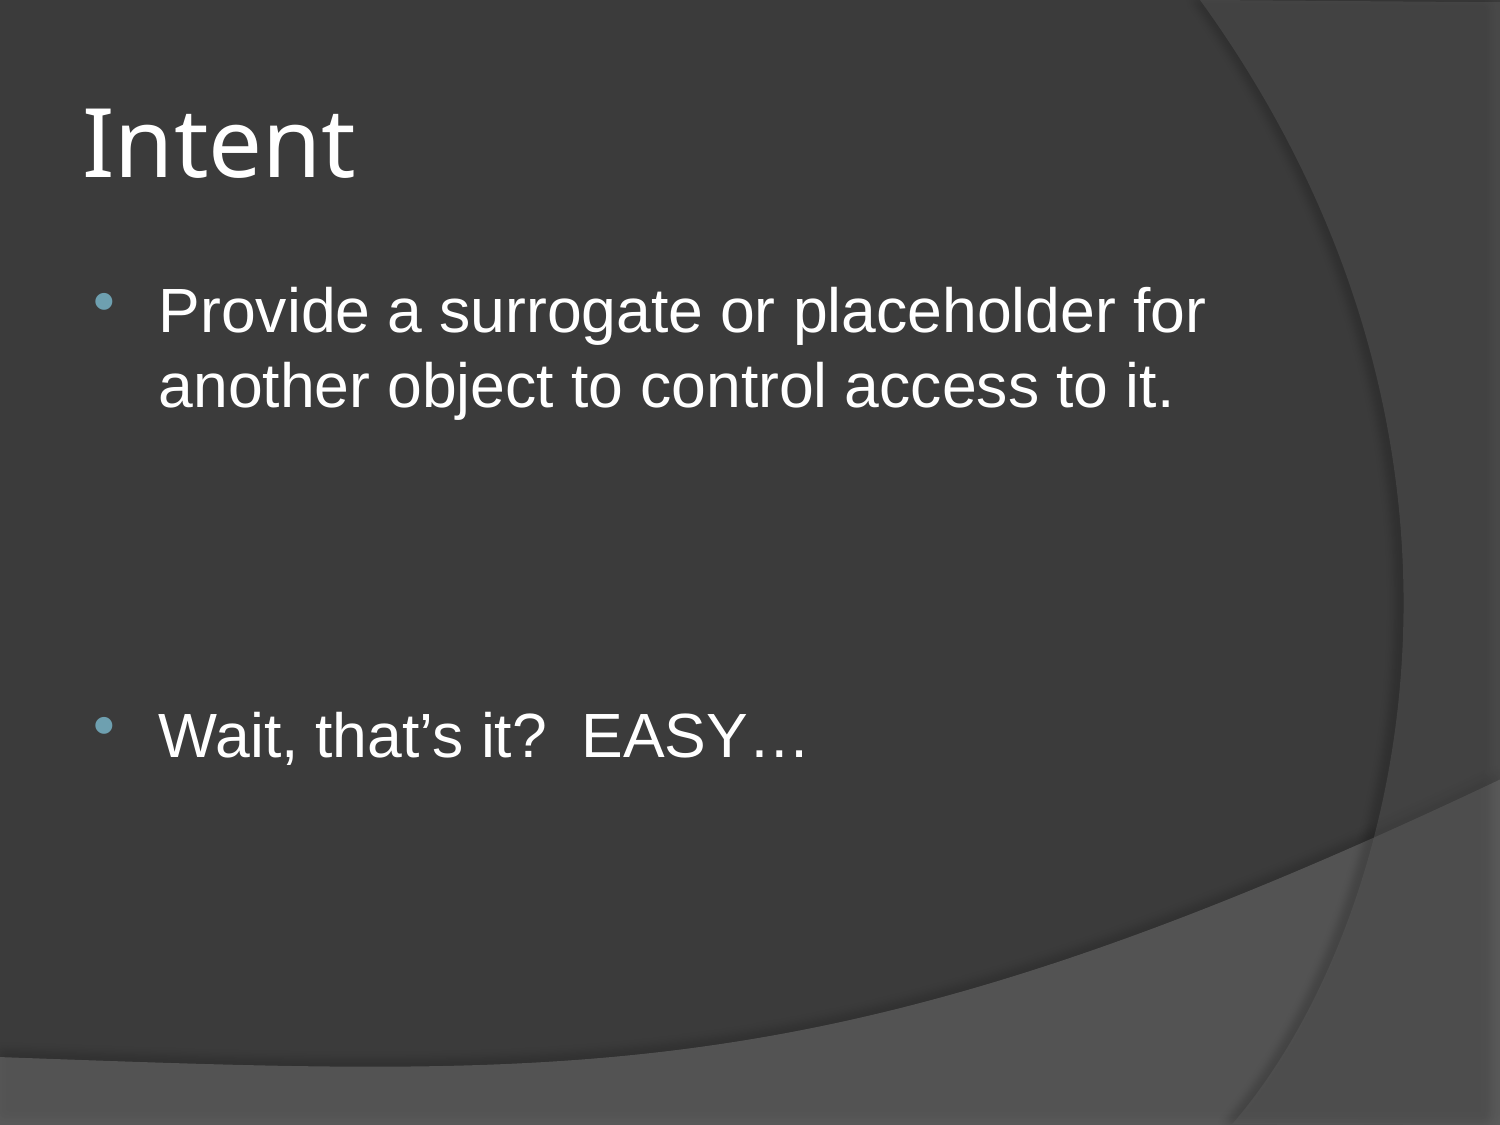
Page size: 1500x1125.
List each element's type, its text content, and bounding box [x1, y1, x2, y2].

list Provide a surrogate or placeholder for another object to control access to it. Wait, that’s it? EASY… [75, 262, 1300, 1005]
title Intent [75, 45, 1300, 233]
